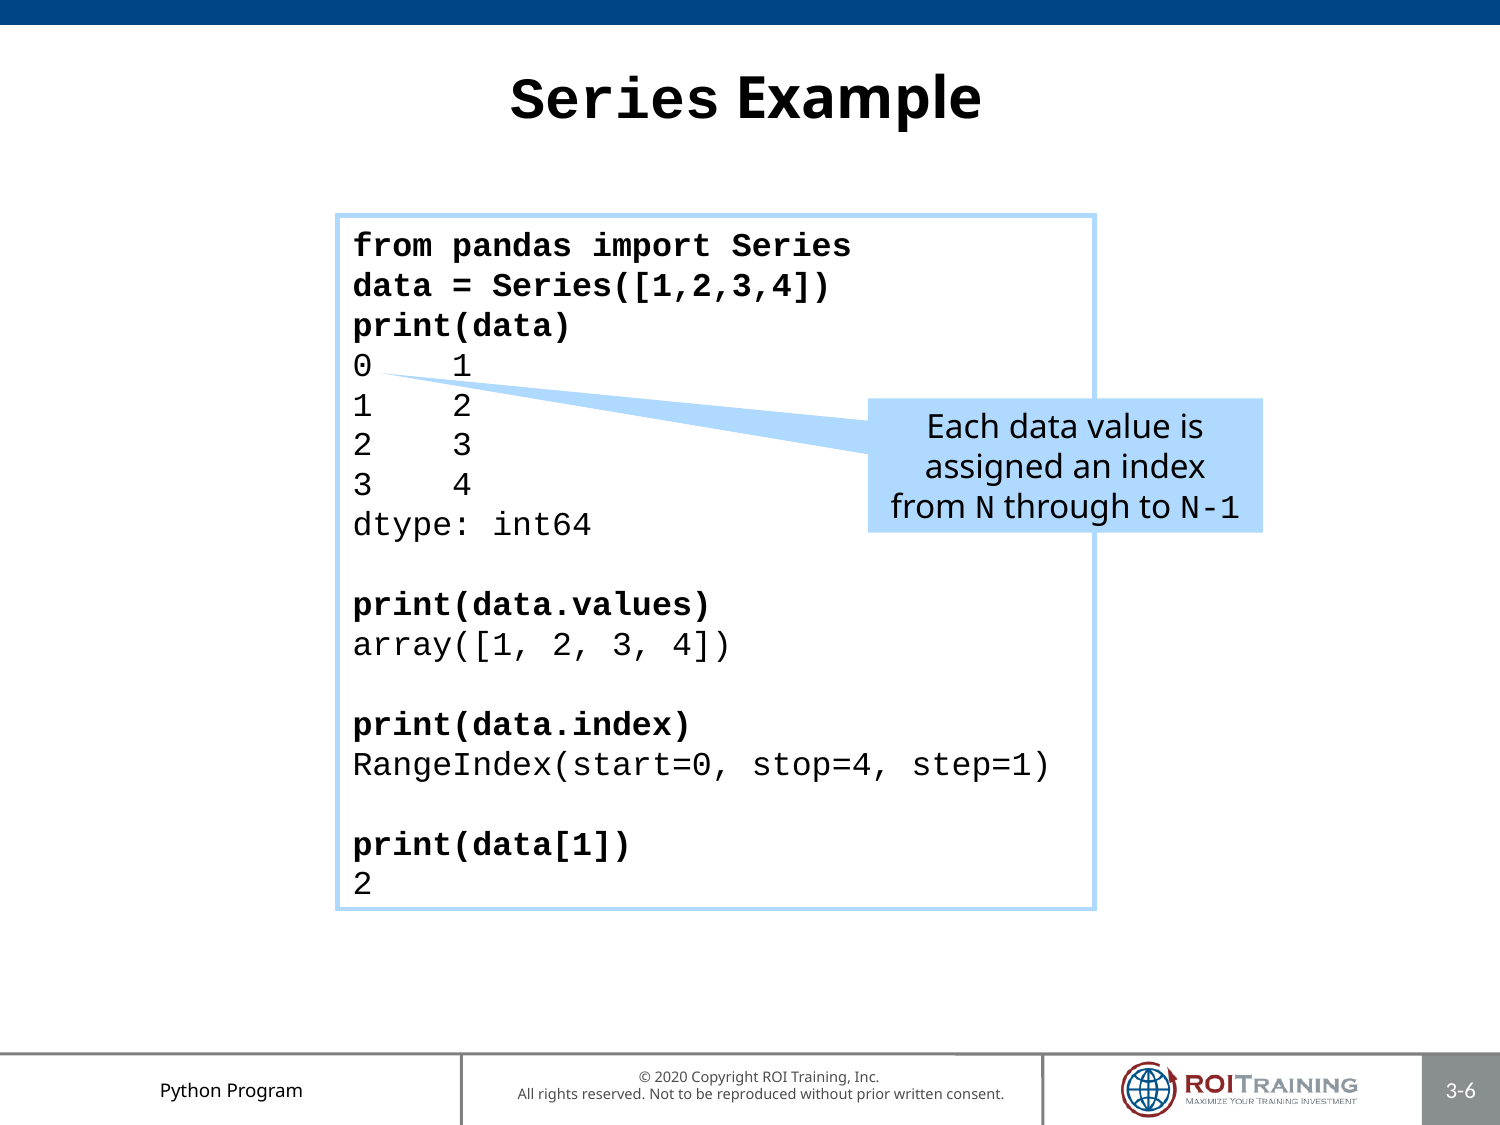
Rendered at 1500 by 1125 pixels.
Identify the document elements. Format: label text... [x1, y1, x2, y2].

text_box from pandas import Series data = Series([1,2,3,4]) print(data) 0 1 1 2 2 3 3 4 dtype: int64 print(data.values) array([1, 2, 3, 4]) print(data.index) RangeIndex(start=0, stop=4, step=1) print(data[1]) 2 [337, 215, 1095, 909]
picture [1113, 1060, 1362, 1118]
text_box Each data value is assigned an index from N through to N-1 [380, 373, 1263, 533]
title Series Example [172, 43, 1322, 147]
